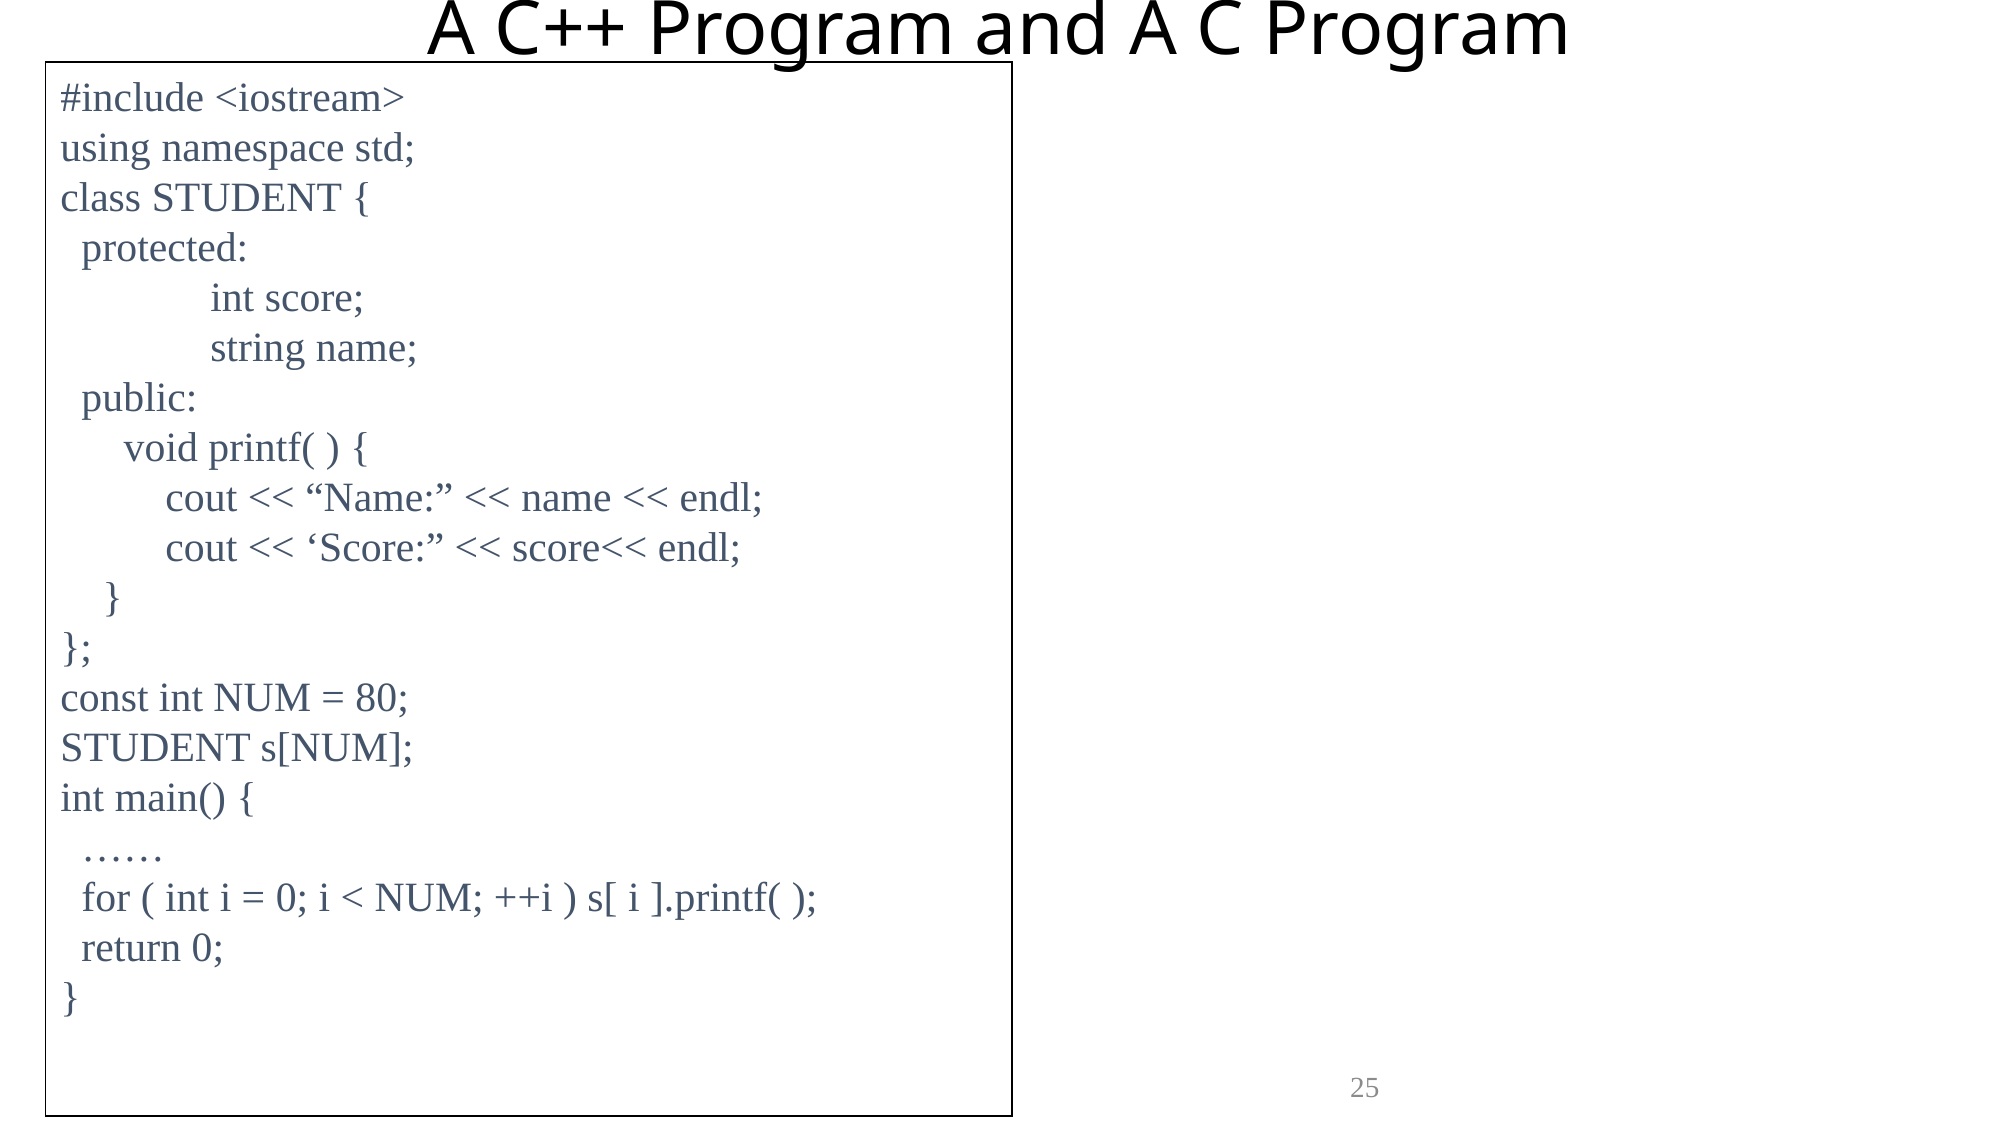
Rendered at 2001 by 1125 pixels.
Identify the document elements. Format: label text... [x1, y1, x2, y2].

slide_number 25 [1012, 1056, 1395, 1117]
text_box #include <iostream> using namespace std; class STUDENT { protected: int score; string name; public: void printf( ) { cout << “Name:” << name << endl; cout << ‘Score:” << score<< endl; } }; const int NUM = 80; STUDENT s[NUM]; int main() { …… for ( int i = 0; i < NUM; ++i ) s[ i ].printf( ); return 0; } [45, 62, 1012, 1117]
title A C++ Program and A C Program [0, 0, 2000, 83]
